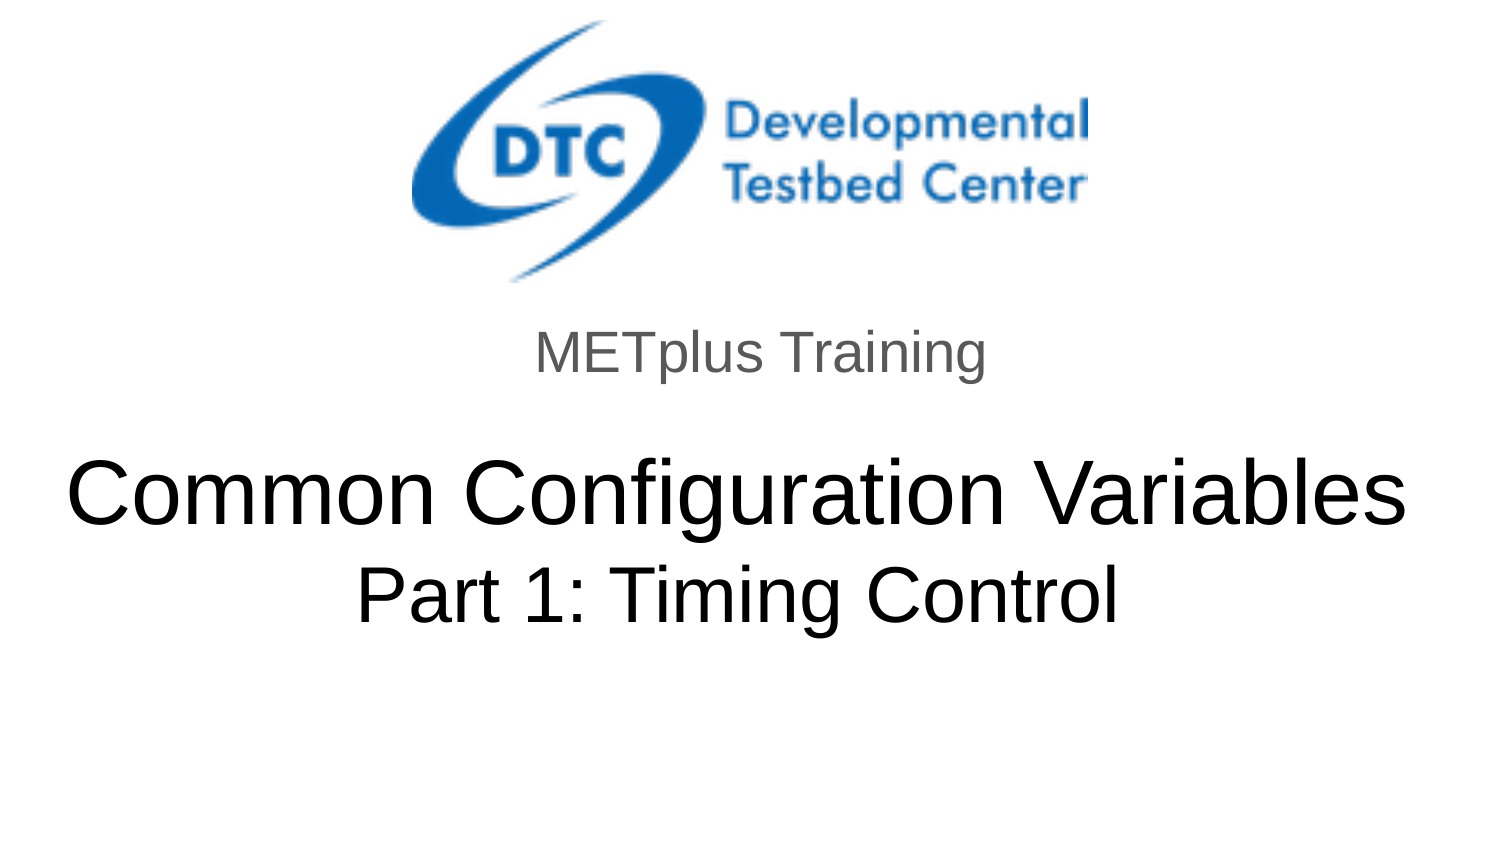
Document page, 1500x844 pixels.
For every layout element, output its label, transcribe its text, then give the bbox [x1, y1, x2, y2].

title Common Configuration Variables Part 1: Timing Control [39, 421, 1437, 654]
subtitle METplus Training [62, 299, 1461, 391]
picture [411, 20, 1088, 284]
